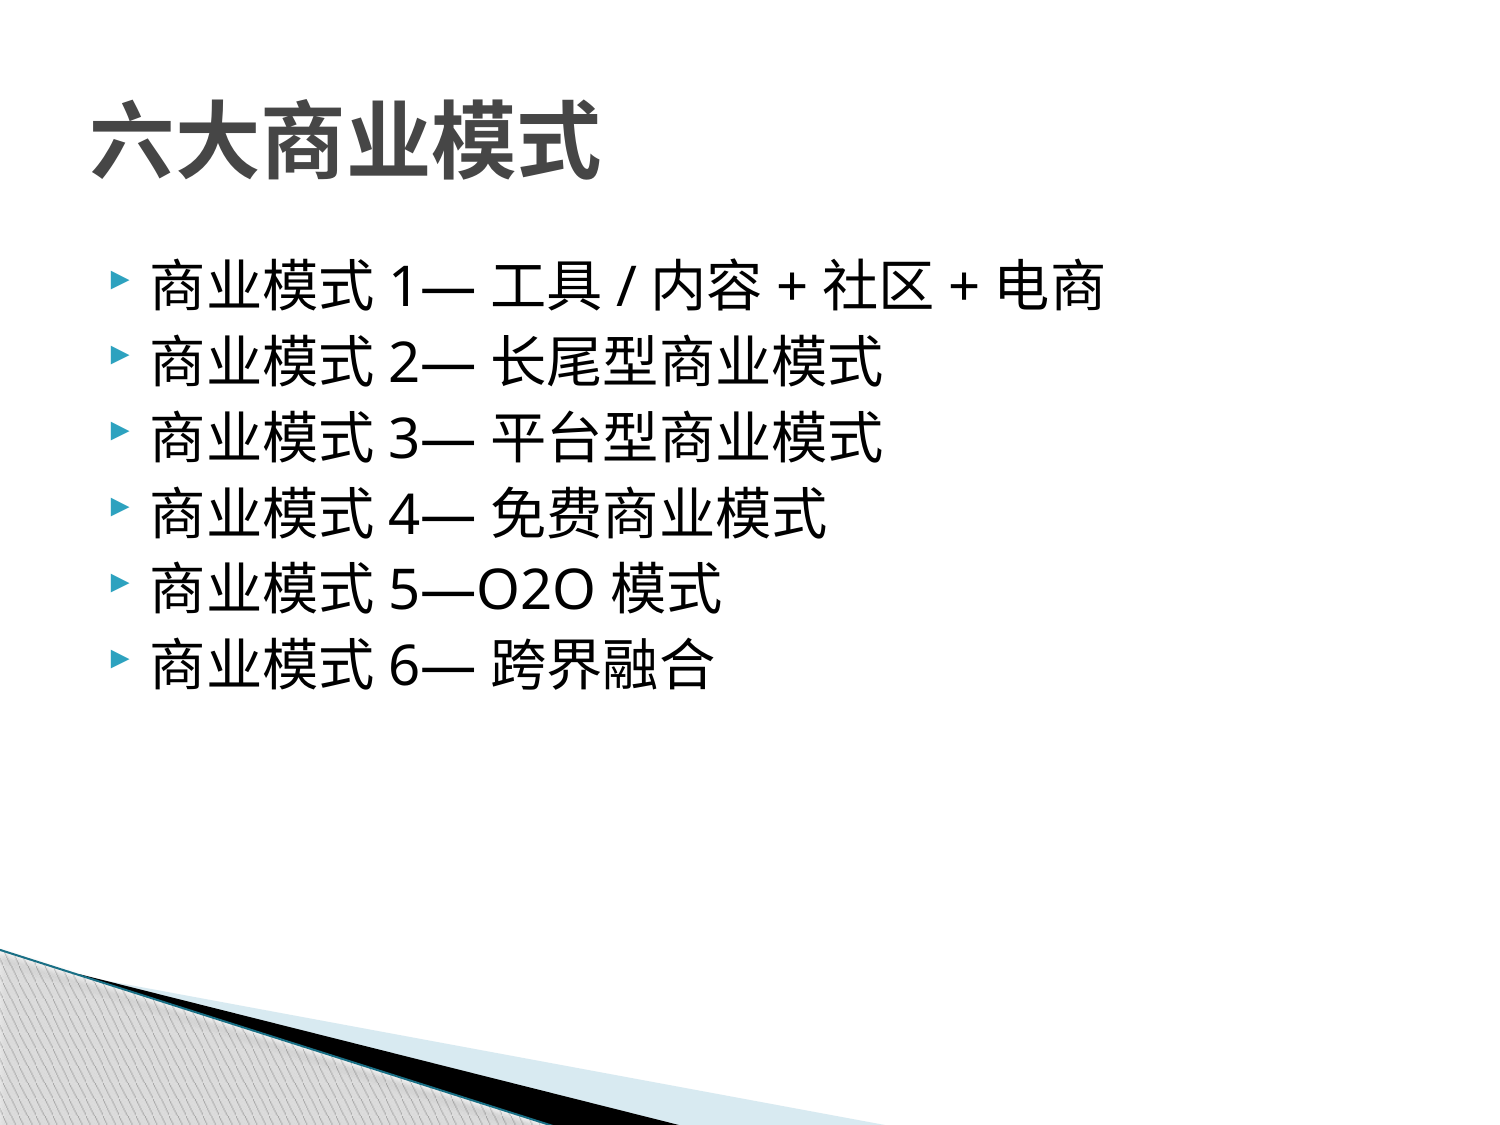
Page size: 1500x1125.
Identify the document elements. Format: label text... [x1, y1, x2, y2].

title 六大商业模式 [75, 45, 1425, 233]
list 商业模式1—工具/内容+社区+电商 商业模式2—长尾型商业模式 商业模式3—平台型商业模式 商业模式4—免费商业模式 商业模式5—O2O模式 商业模式6—跨界融合 [75, 243, 1425, 986]
